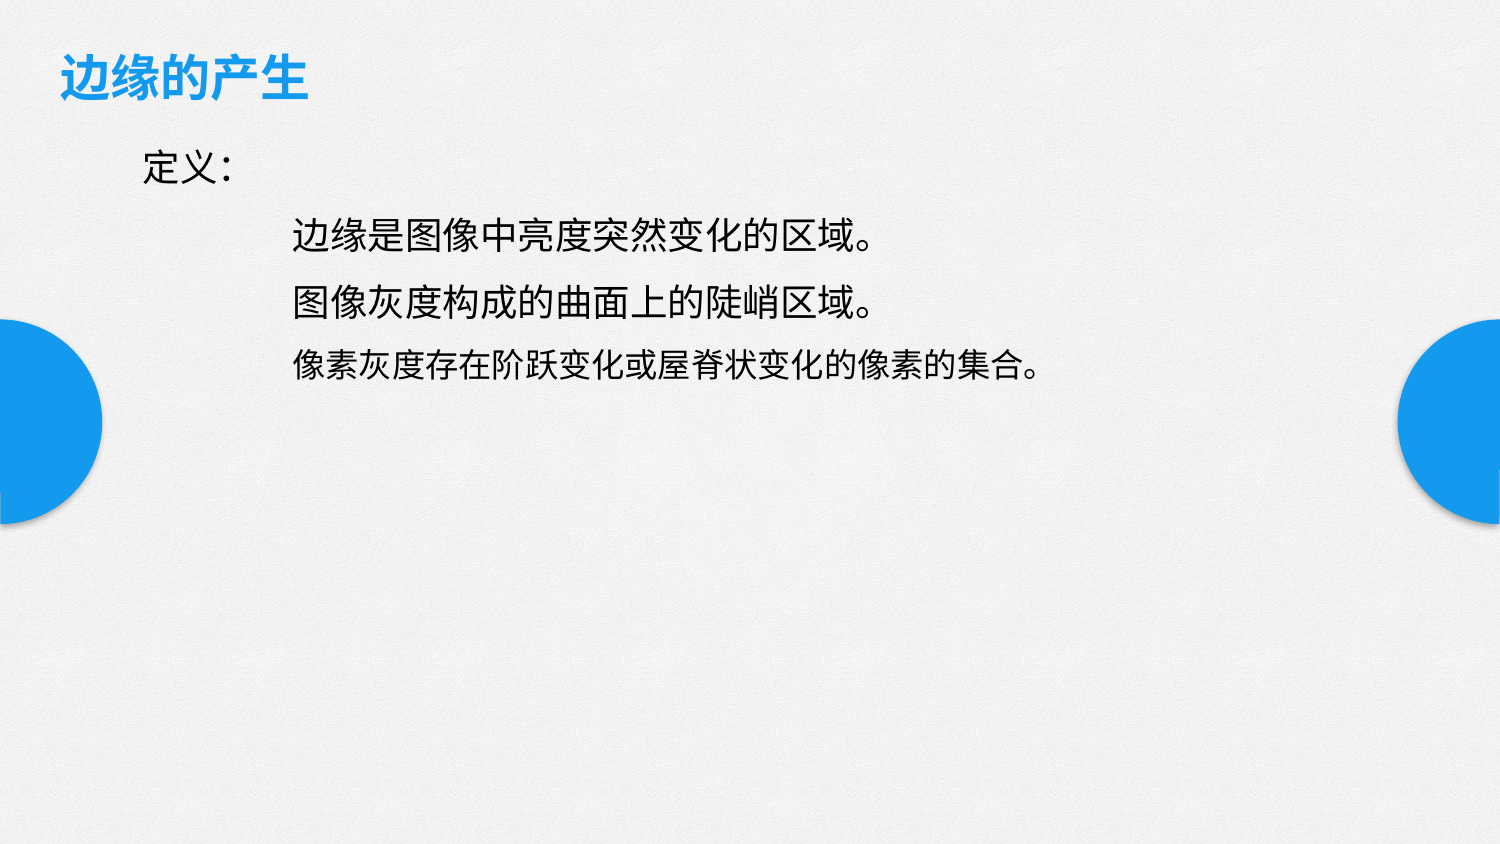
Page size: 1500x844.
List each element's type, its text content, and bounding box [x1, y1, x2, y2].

list 定义： 边缘是图像中亮度突然变化的区域。 图像灰度构成的曲面上的陡峭区域。 像素灰度存在阶跃变化或屋脊状变化的像素的集合。 [127, 114, 1332, 565]
picture [0, 0, 1500, 844]
text_box 边缘的产生 [46, 38, 494, 114]
